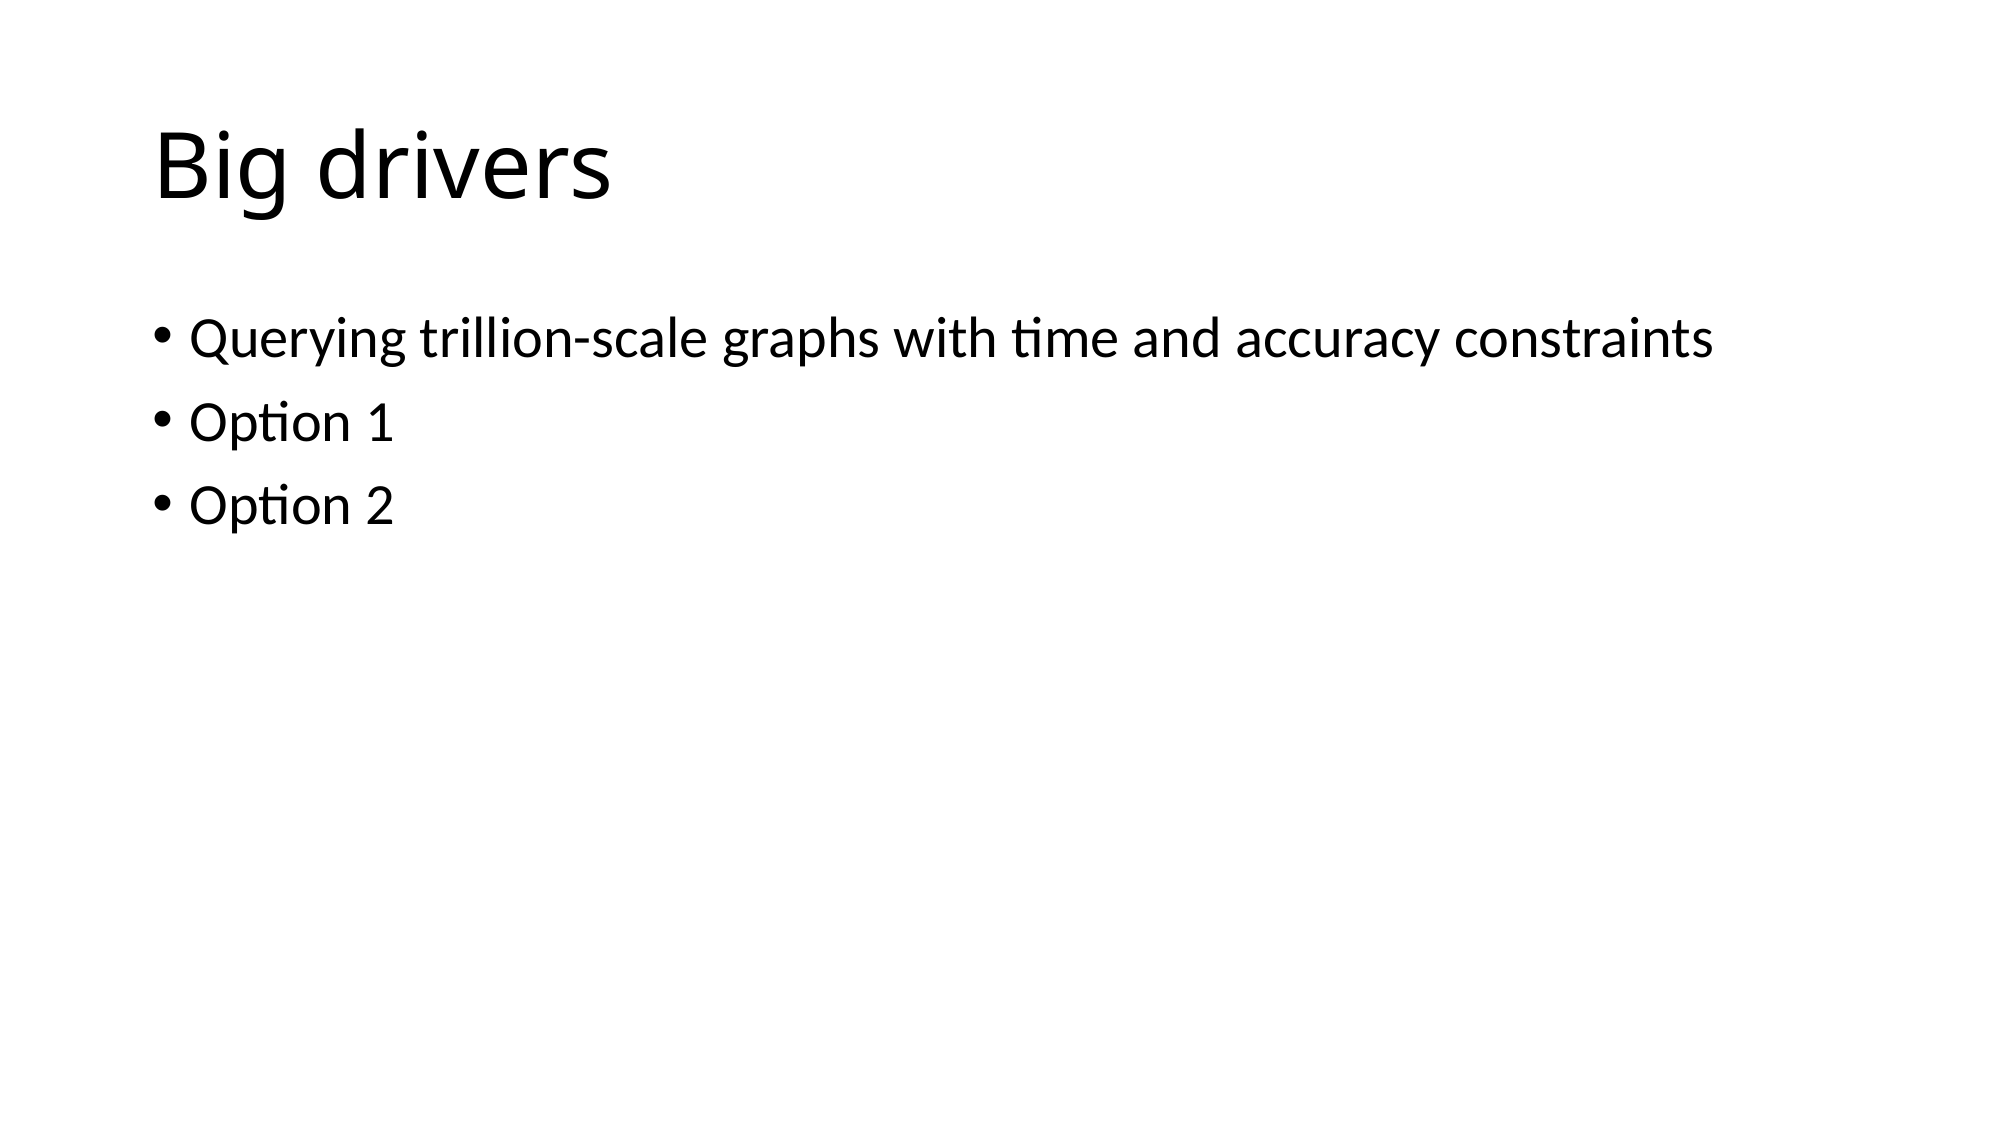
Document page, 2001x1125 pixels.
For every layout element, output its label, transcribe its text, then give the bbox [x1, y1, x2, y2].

title Big drivers [137, 59, 1863, 278]
list Querying trillion-scale graphs with time and accuracy constraints Option 1 Option 2 [137, 299, 1863, 1014]
